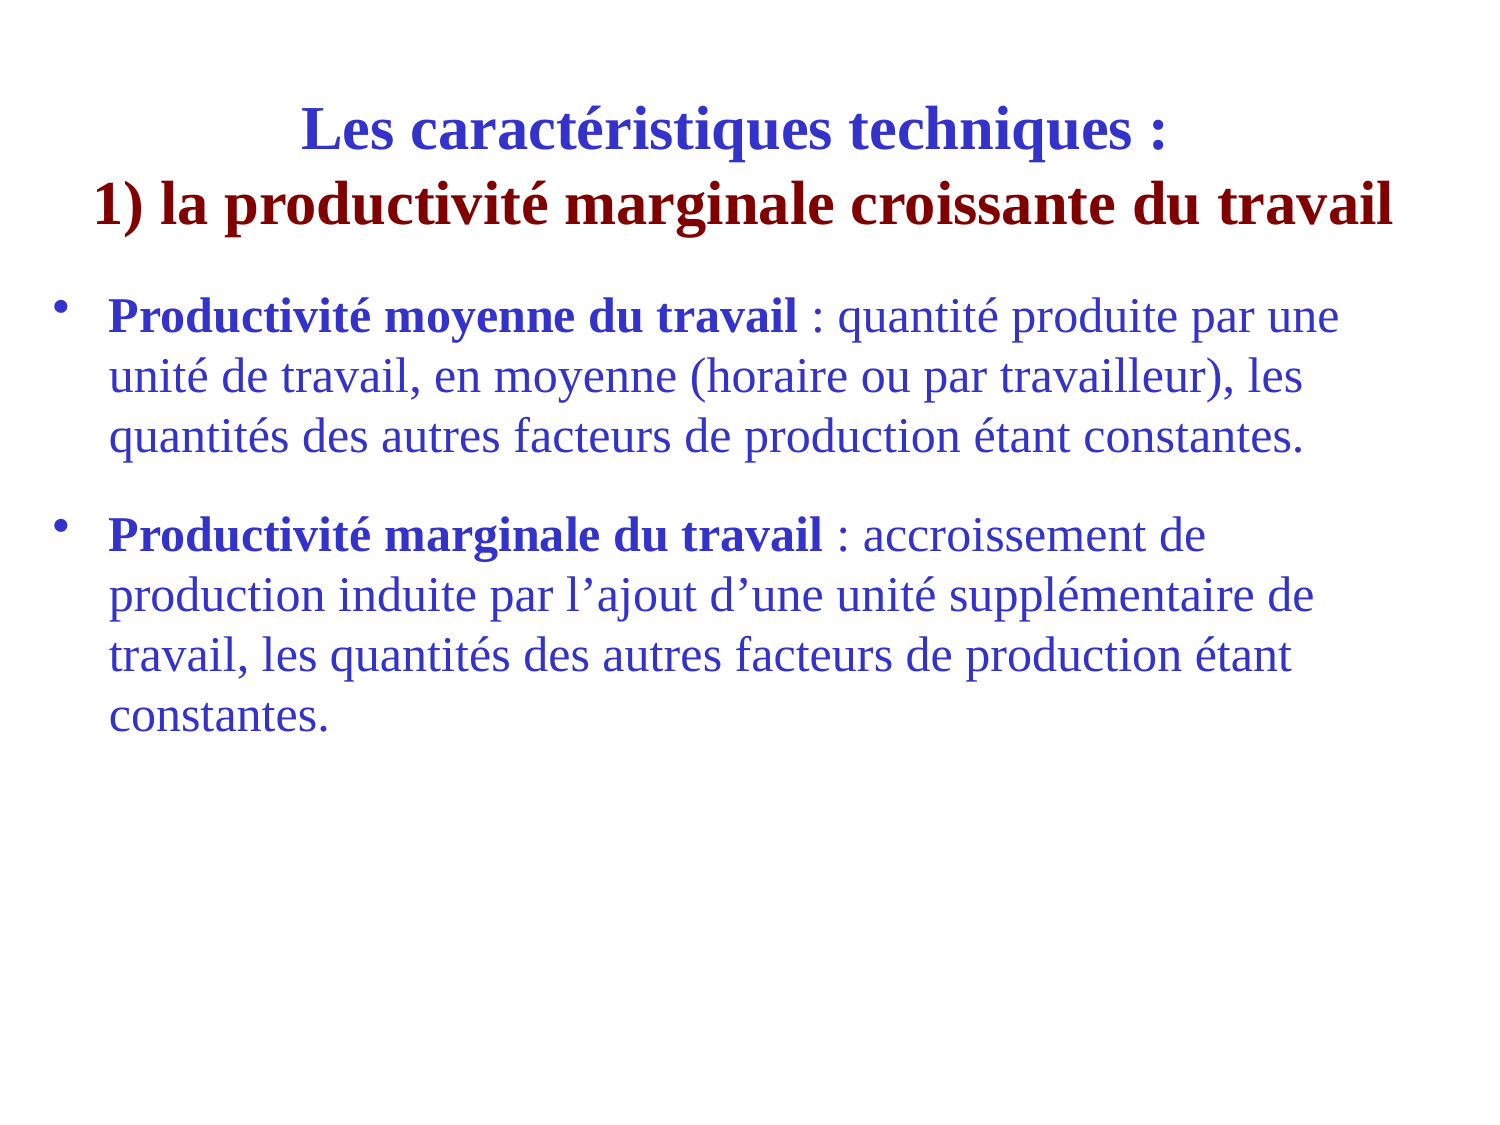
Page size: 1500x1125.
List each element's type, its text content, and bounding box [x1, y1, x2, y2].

list Productivité moyenne du travail : quantité produite par une unité de travail, en moyenne (horaire ou par travailleur), les quantités des autres facteurs de production étant constantes. Productivité marginale du travail : accroissement de production induite par l’ajout d’une unité supplémentaire de travail, les quantités des autres facteurs de production étant constantes. [37, 275, 1450, 1088]
title Les caractéristiques techniques : 1) la productivité marginale croissante du travail [37, 37, 1450, 275]
